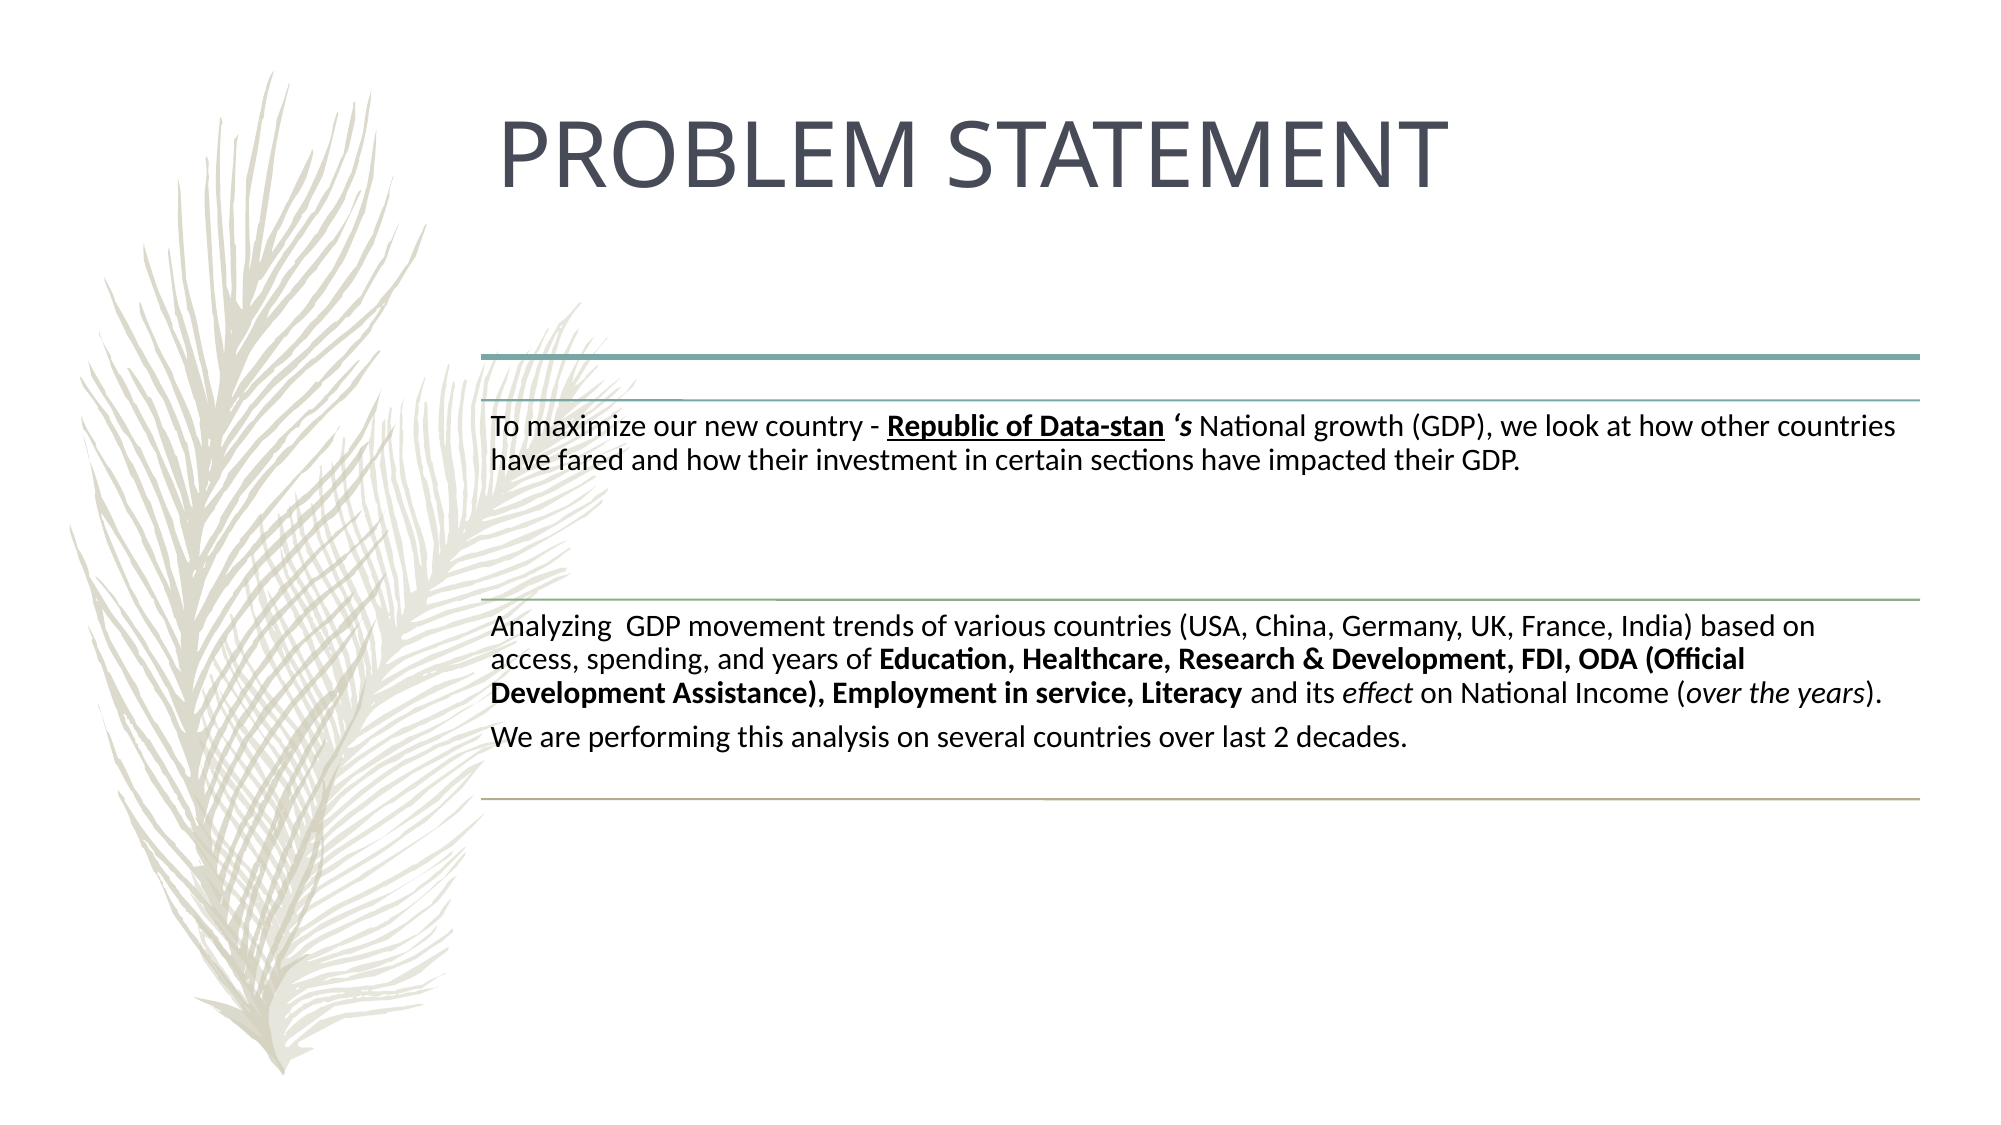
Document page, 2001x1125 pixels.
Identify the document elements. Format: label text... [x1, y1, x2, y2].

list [480, 399, 1921, 1000]
title PROBLEM STATEMENT [481, 93, 1920, 350]
